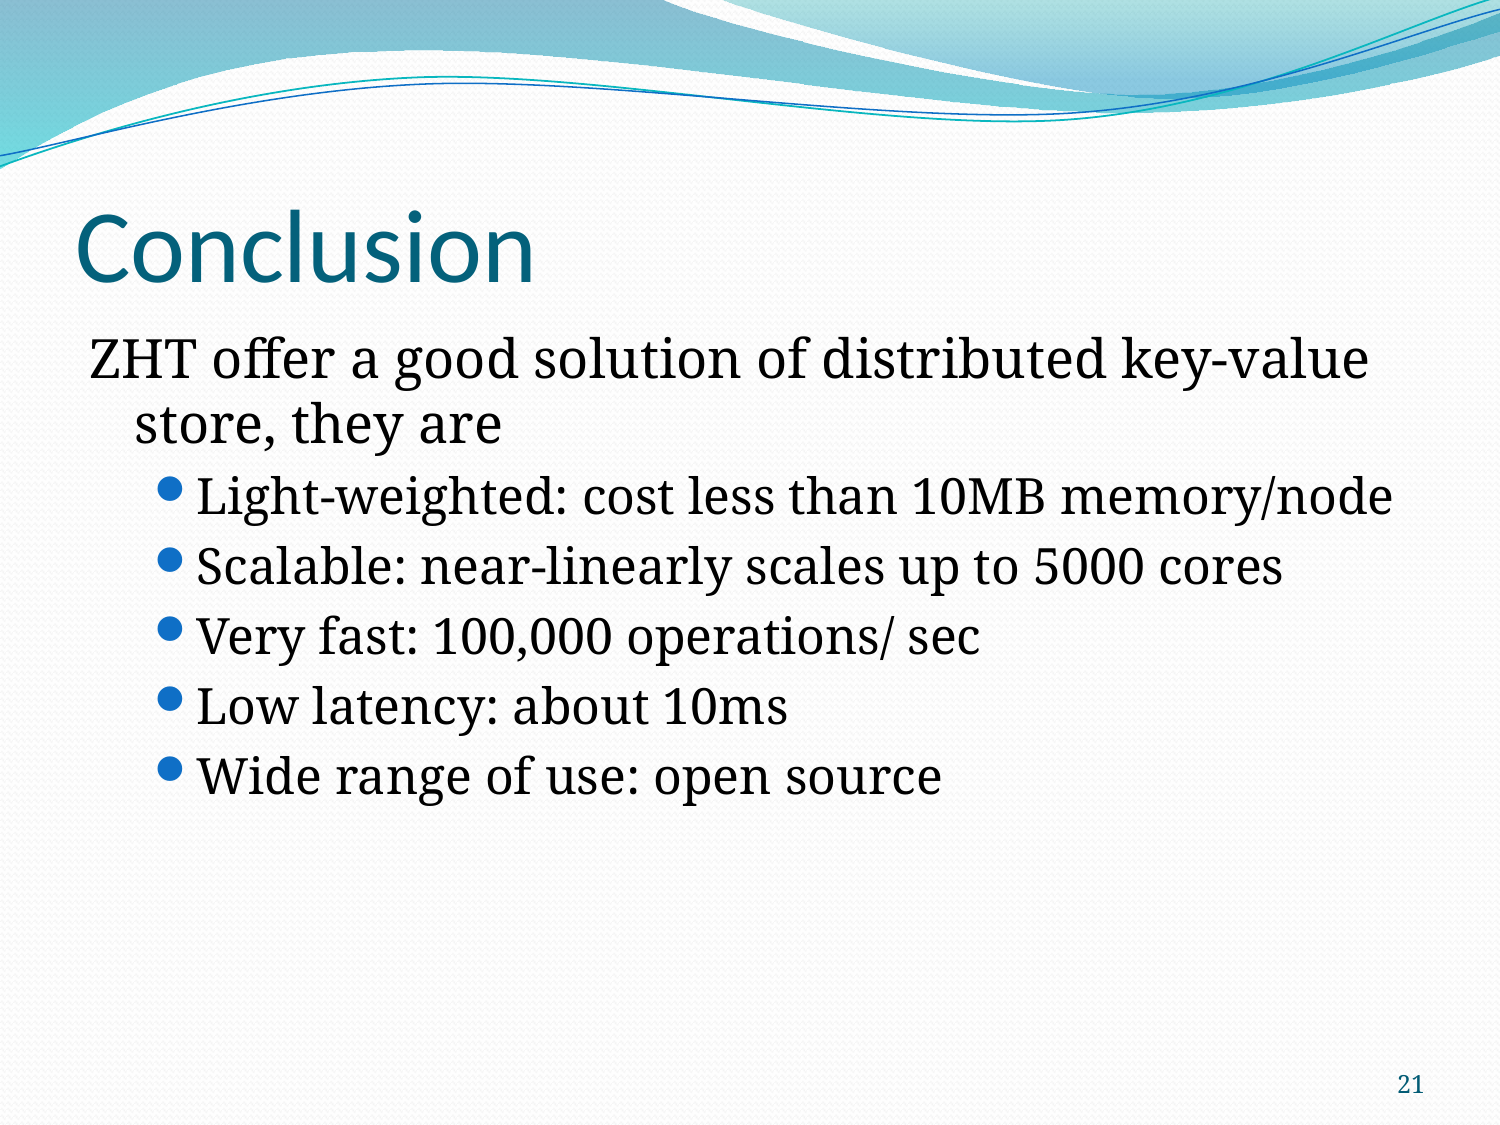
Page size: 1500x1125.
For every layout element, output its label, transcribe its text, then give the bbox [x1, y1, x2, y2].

title Conclusion [75, 115, 1425, 303]
list ZHT offer a good solution of distributed key-value store, they are Light-weighted: cost less than 10MB memory/node Scalable: near-linearly scales up to 5000 cores Very fast: 100,000 operations/ sec Low latency: about 10ms Wide range of use: open source [75, 317, 1425, 1038]
slide_number 21 [1299, 1042, 1425, 1103]
